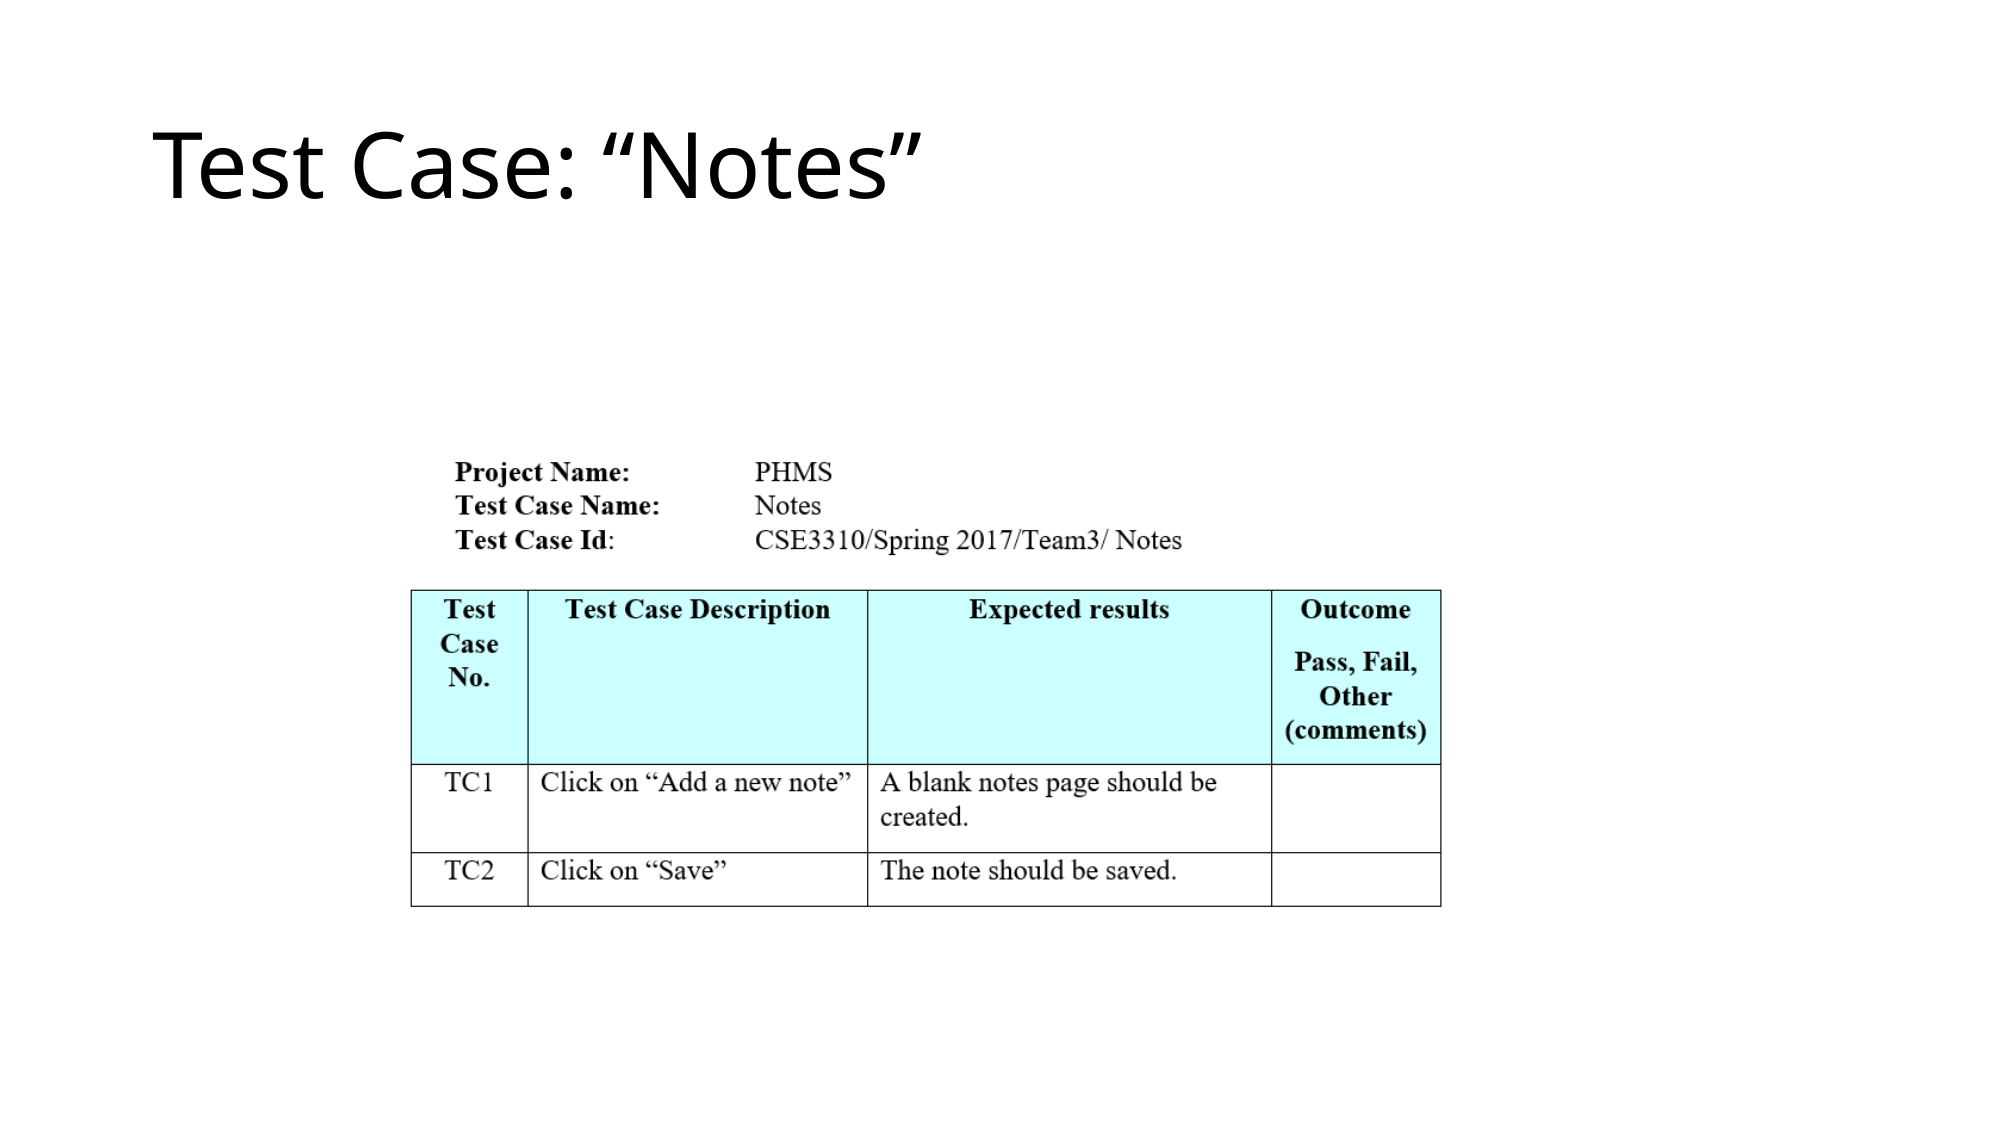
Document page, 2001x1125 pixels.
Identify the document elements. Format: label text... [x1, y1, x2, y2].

title Test Case: “Notes” [137, 59, 1863, 278]
picture [262, 407, 1637, 1030]
